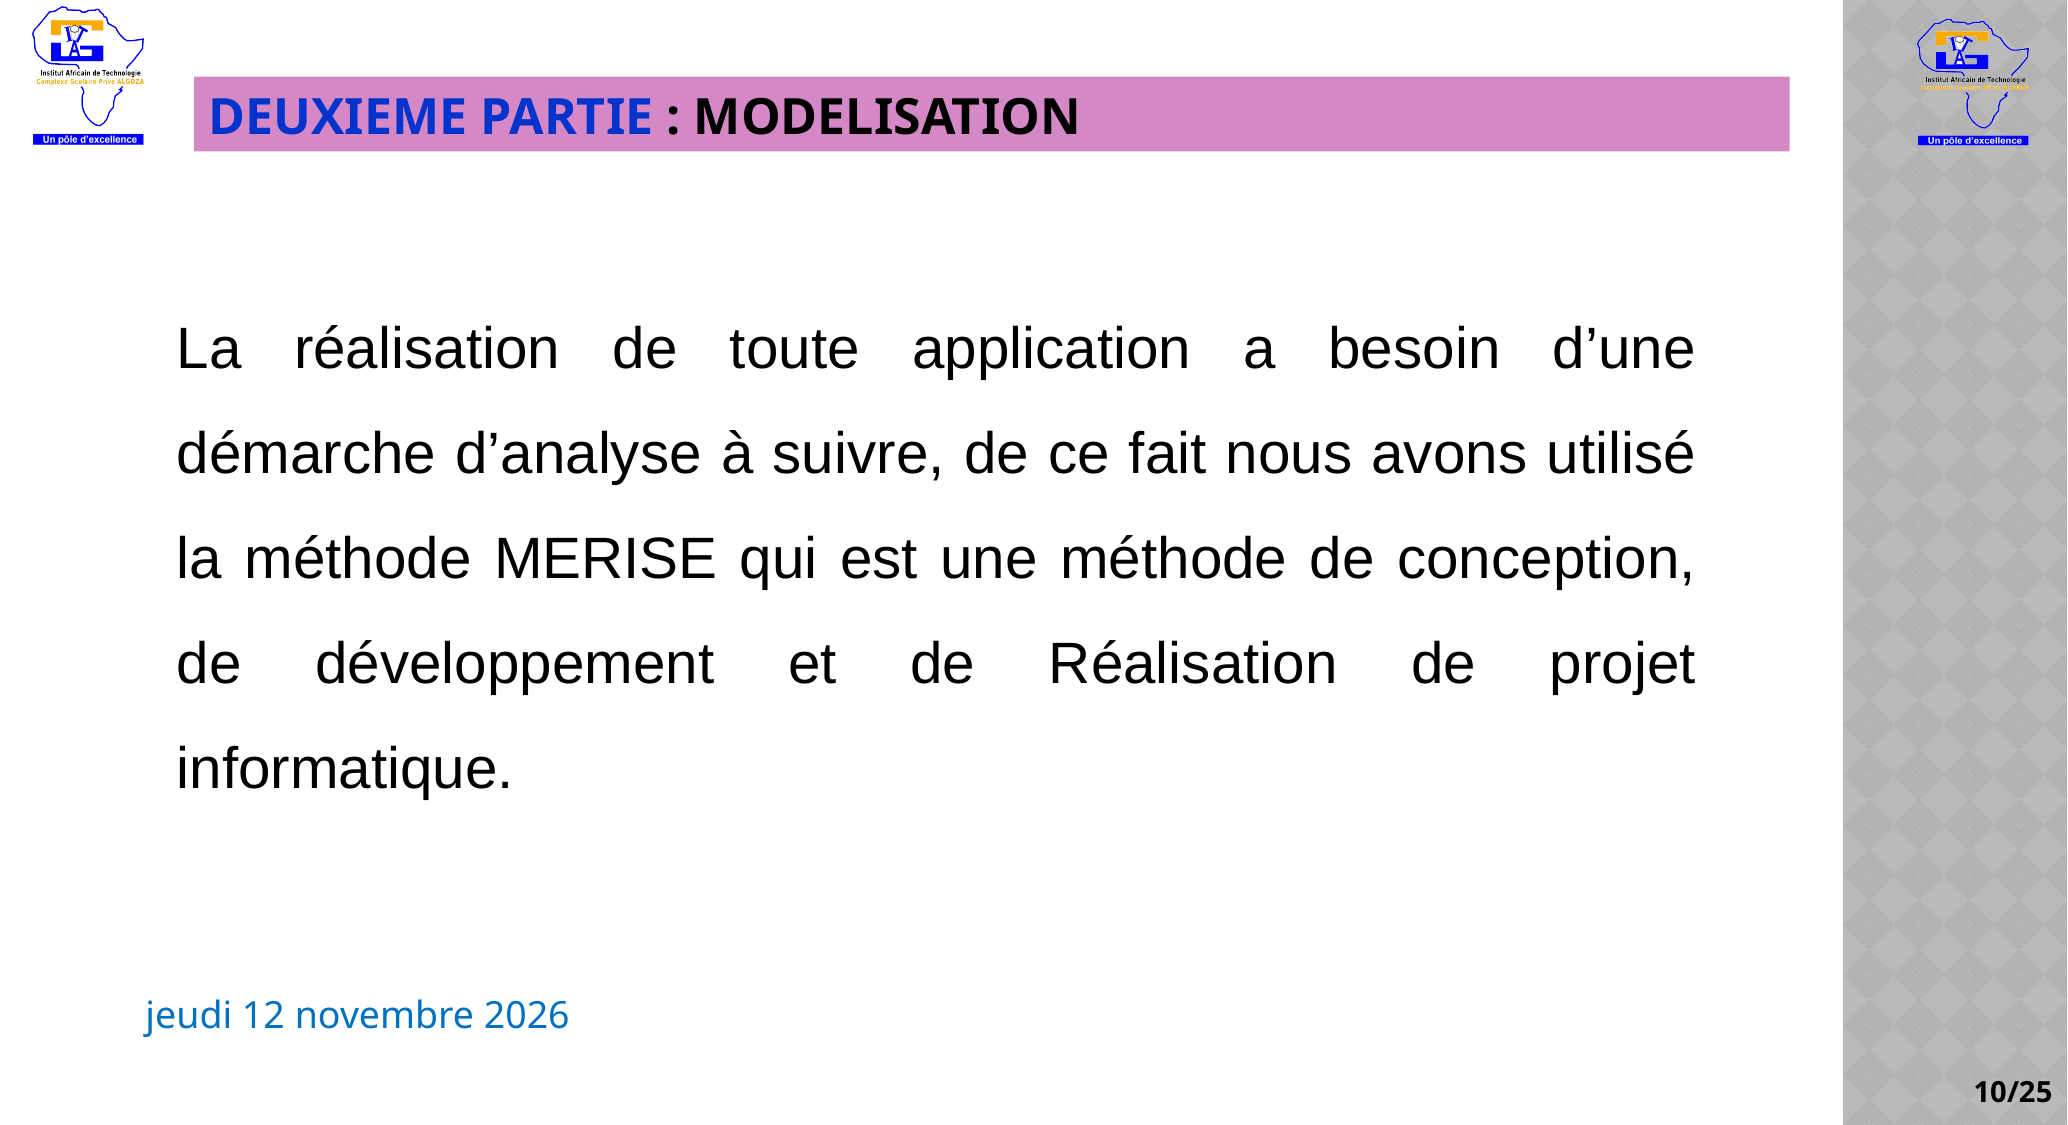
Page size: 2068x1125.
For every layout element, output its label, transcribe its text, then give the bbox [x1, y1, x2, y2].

text_box DEUXIEME PARTIE : MODELISATION [194, 76, 1790, 152]
slide_number 10/25 [1919, 1075, 2053, 1113]
text_box mardi 24 mai 2022 [130, 983, 585, 1049]
picture [30, 0, 147, 154]
picture [1915, 10, 2032, 154]
text_box La réalisation de toute application a besoin d’une démarche d’analyse à suivre, de ce fait nous avons utilisé la méthode MERISE qui est une méthode de conception, de développement et de Réalisation de projet informatique. [161, 208, 1713, 883]
